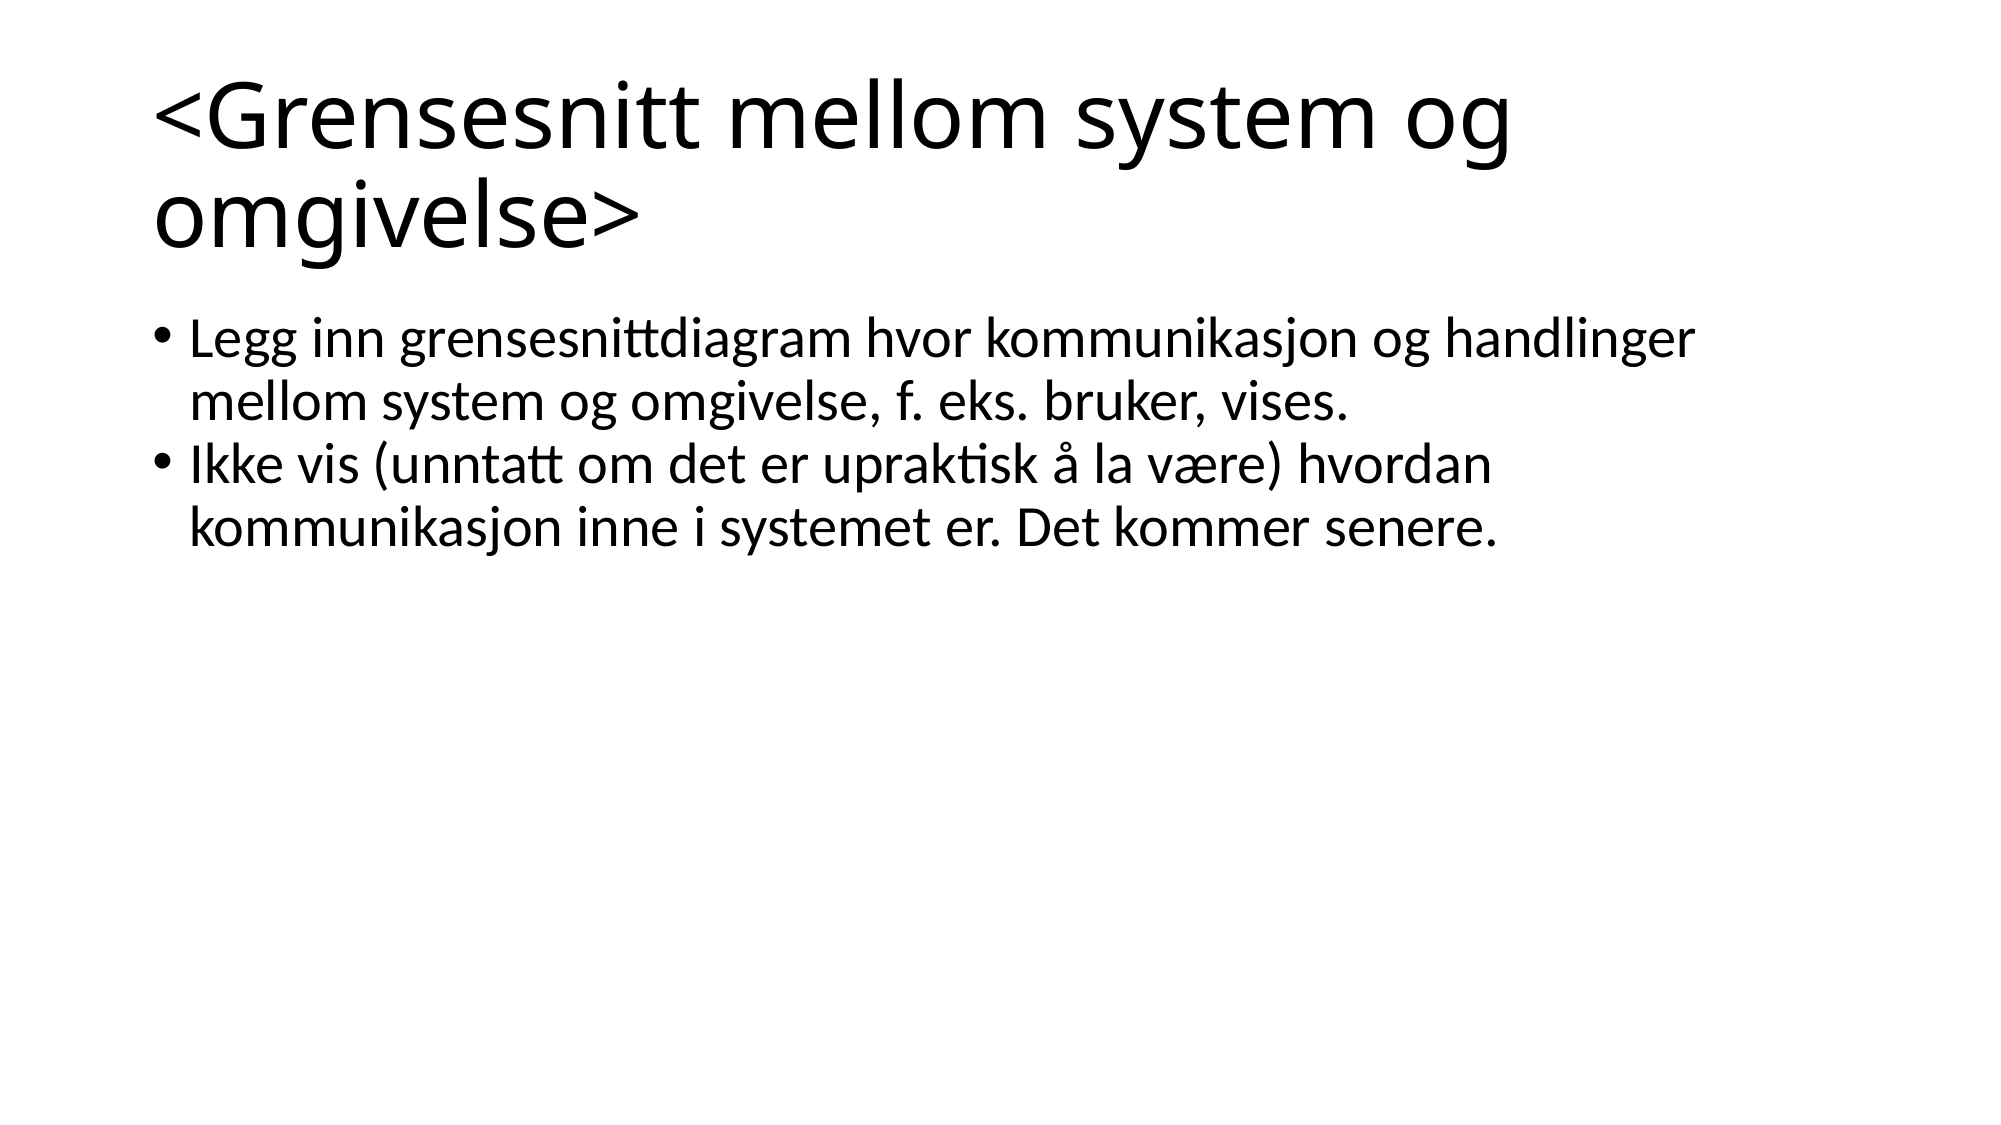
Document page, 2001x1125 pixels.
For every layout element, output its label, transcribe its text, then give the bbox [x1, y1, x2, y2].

text_box Legg inn grensesnittdiagram hvor kommunikasjon og handlinger mellom system og omgivelse, f. eks. bruker, vises. Ikke vis (unntatt om det er upraktisk å la være) hvordan kommunikasjon inne i systemet er. Det kommer senere. [137, 299, 1863, 1014]
text_box <Grensesnitt mellom system og omgivelse> [137, 59, 1863, 278]
